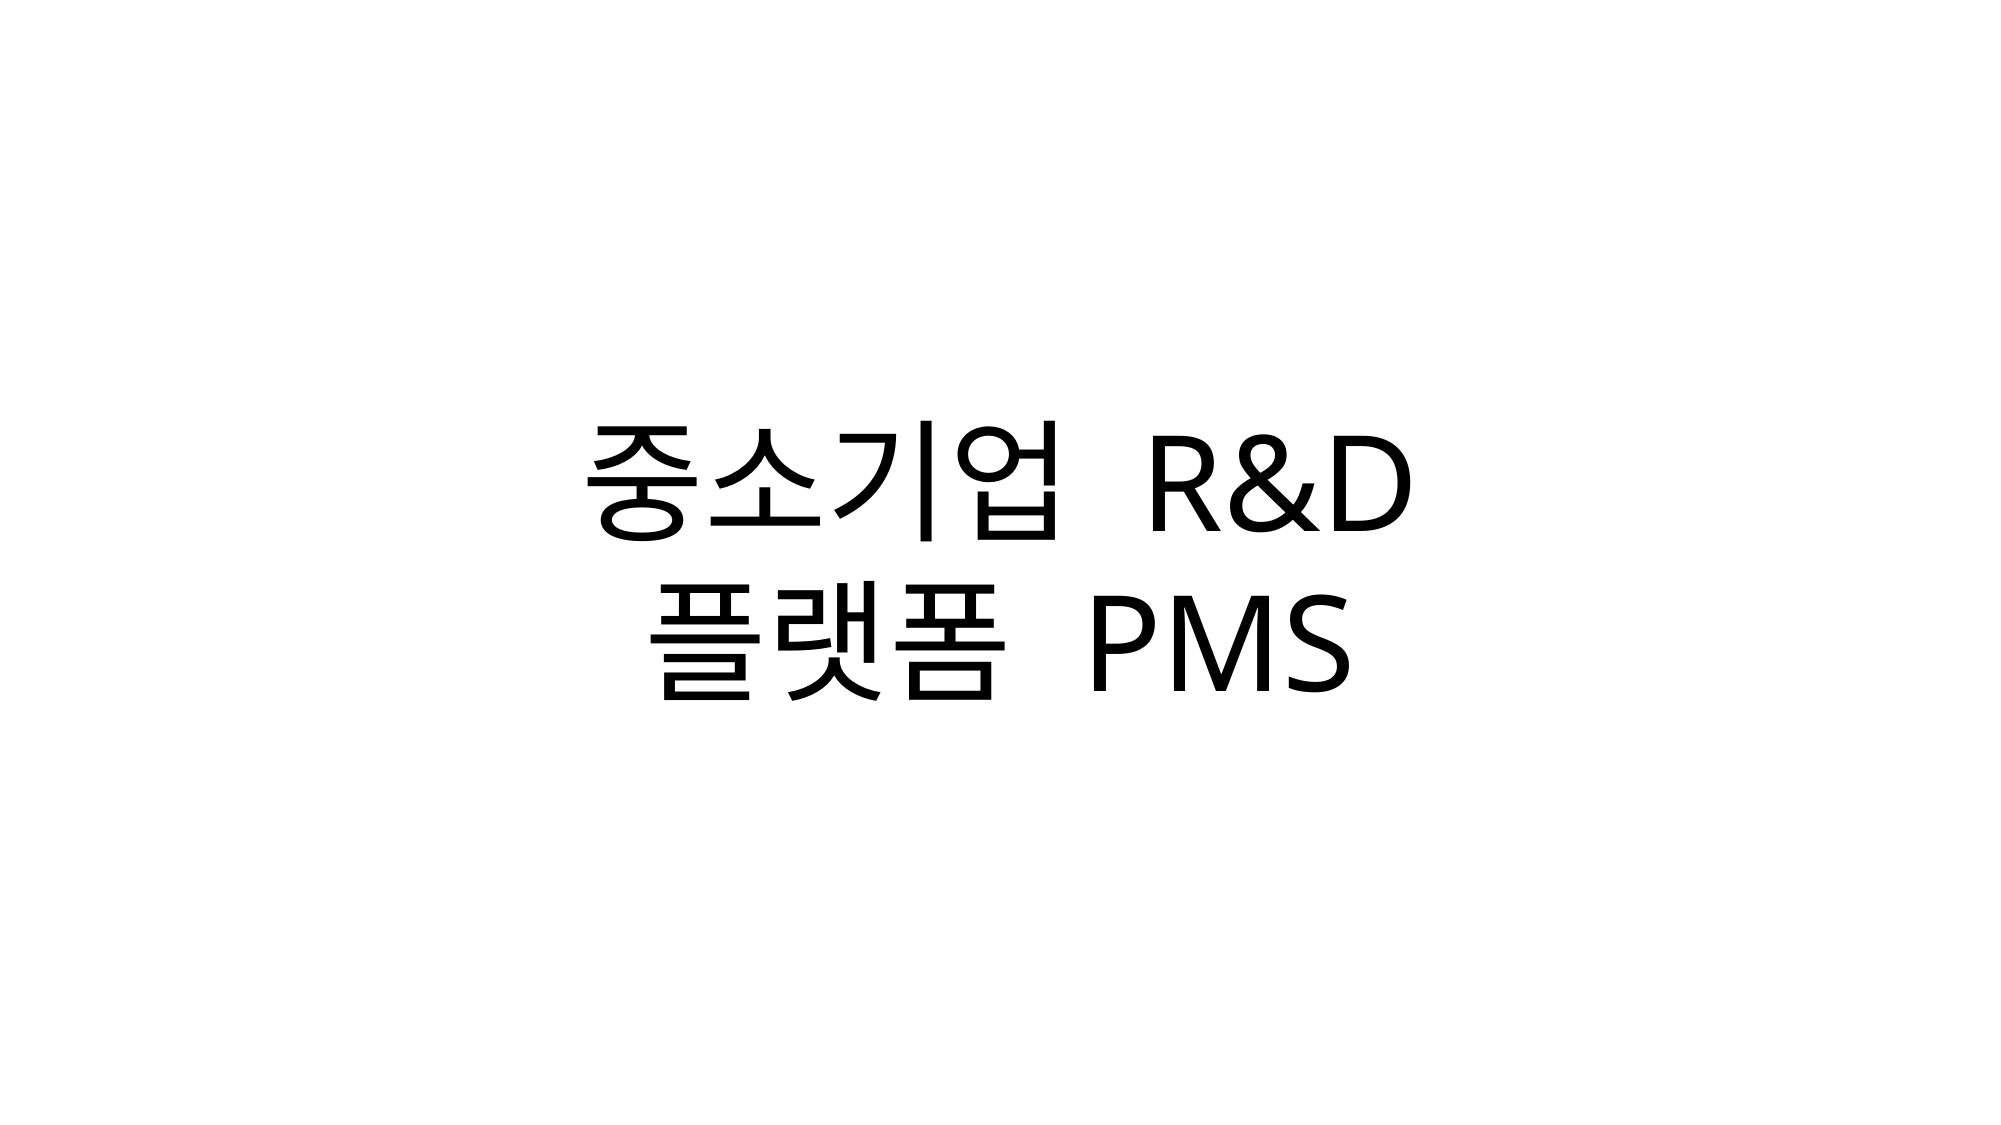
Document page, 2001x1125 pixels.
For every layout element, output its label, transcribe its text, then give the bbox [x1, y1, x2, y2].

text_box 중소기업 R&D 플랫폼 PMS [566, 390, 1434, 726]
